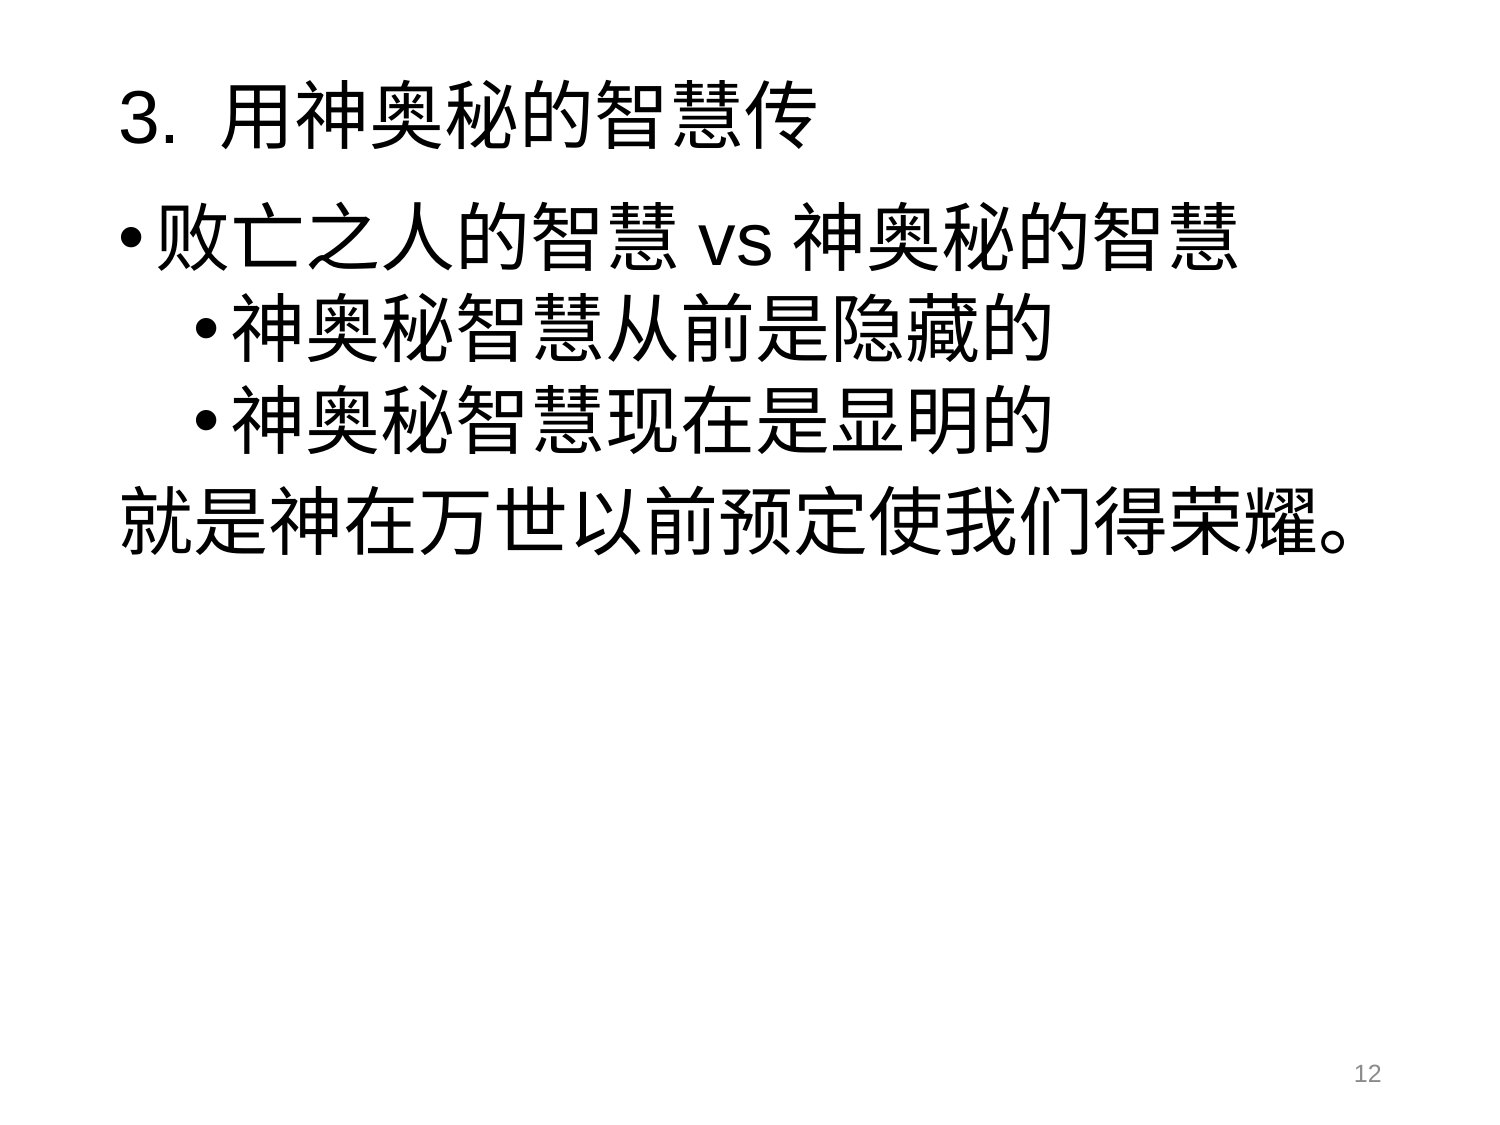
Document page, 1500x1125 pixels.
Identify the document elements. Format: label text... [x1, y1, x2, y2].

title 3. 用神奥秘的智慧传 [103, 71, 1397, 169]
list 败亡之人的智慧vs神奥秘的智慧 神奥秘智慧从前是隐藏的 神奥秘智慧现在是显明的 就是神在万世以前预定使我们得荣耀。 [103, 193, 1397, 1014]
slide_number 12 [1059, 1042, 1397, 1103]
